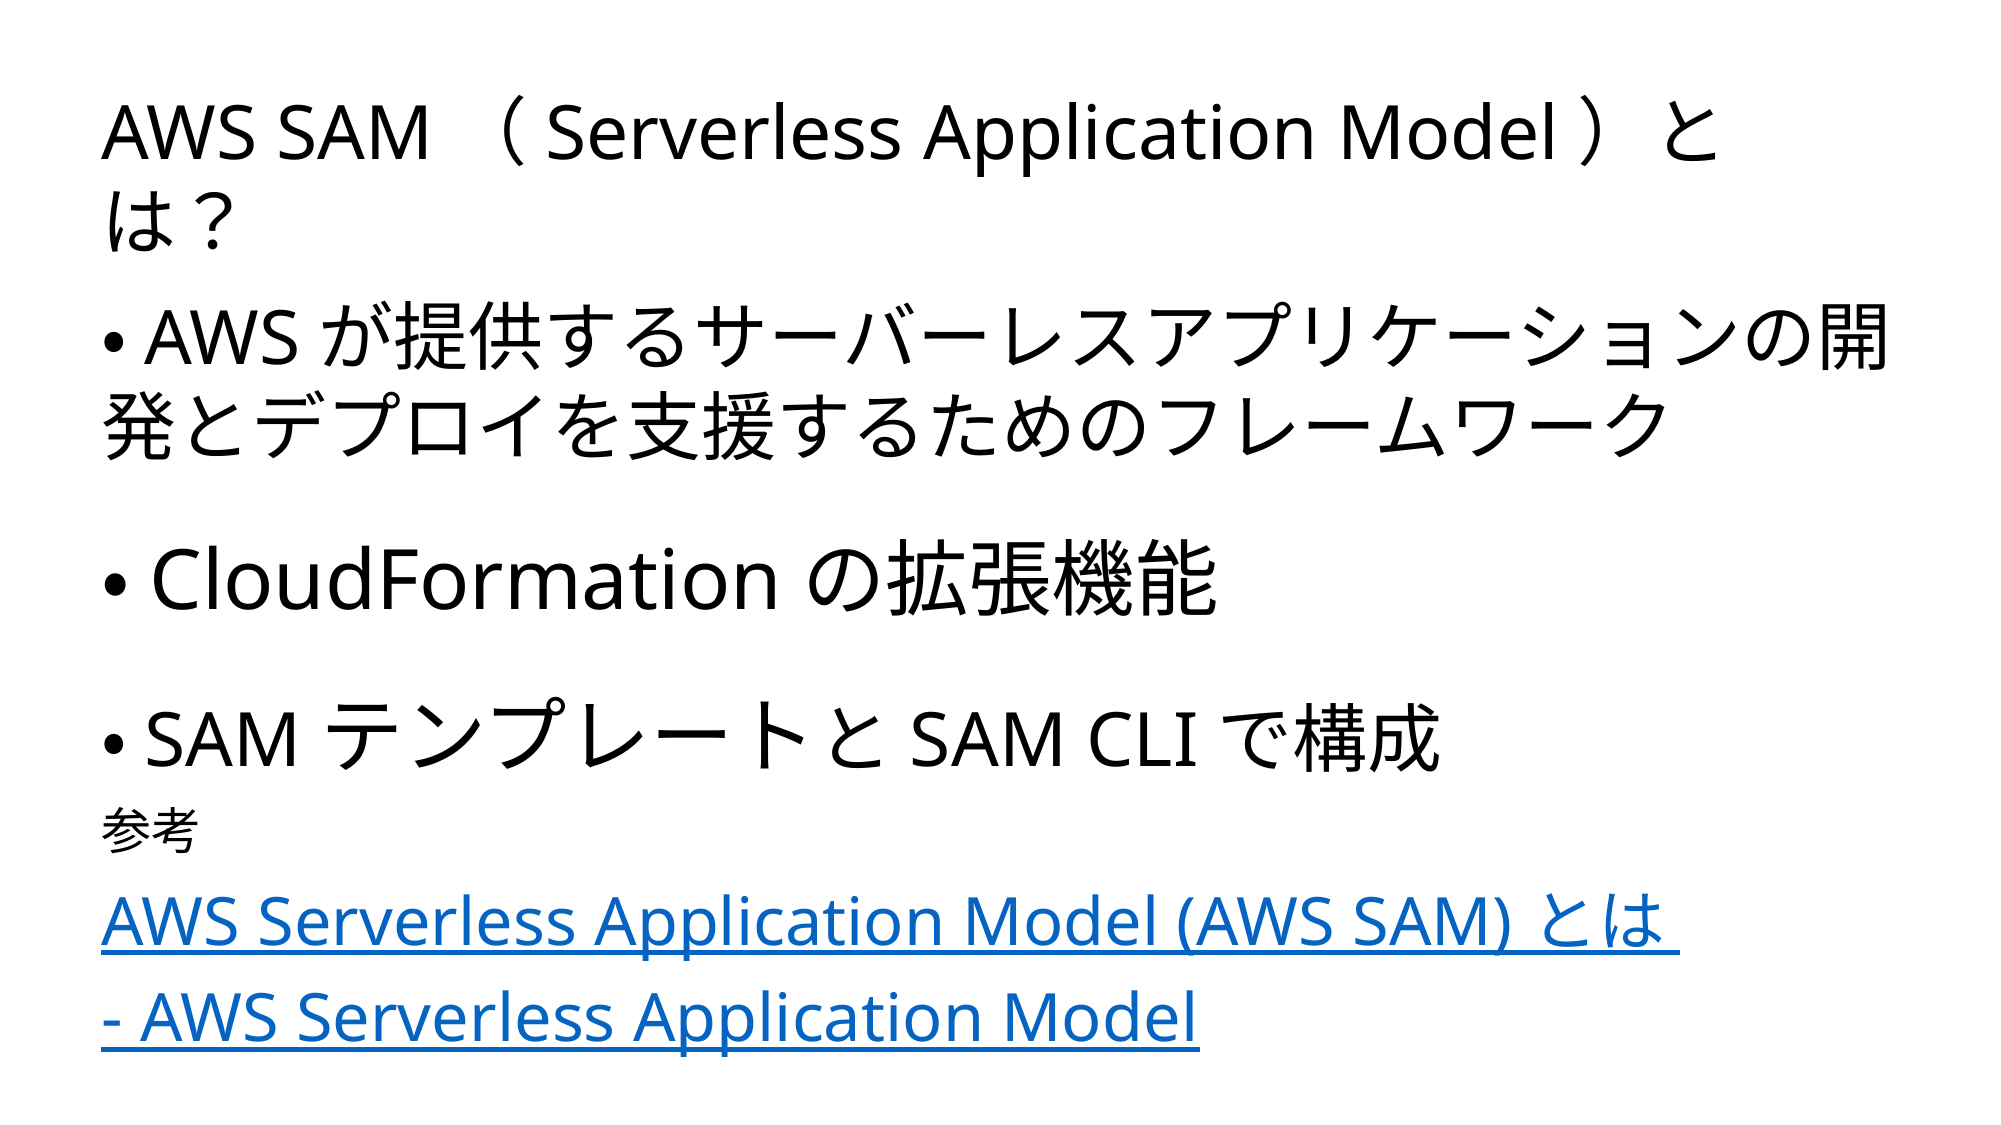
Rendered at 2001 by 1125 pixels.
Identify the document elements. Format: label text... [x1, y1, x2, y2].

text_box ・SAMテンプレートとSAM CLIで構成 [86, 675, 1599, 791]
text_box ・AWSが提供するサーバーレスアプリケーションの開発とデプロイを支援するためのフレームワーク [86, 281, 1910, 477]
text_box AWS SAM（Serverless Application Model）とは？ [86, 77, 1887, 272]
text_box ・CloudFormationの拡張機能 [86, 519, 1887, 634]
text_box 参考 [86, 791, 238, 867]
text_box AWS Serverless Application Model (AWS SAM) とは - AWS Serverless Application Model [86, 871, 1728, 1074]
